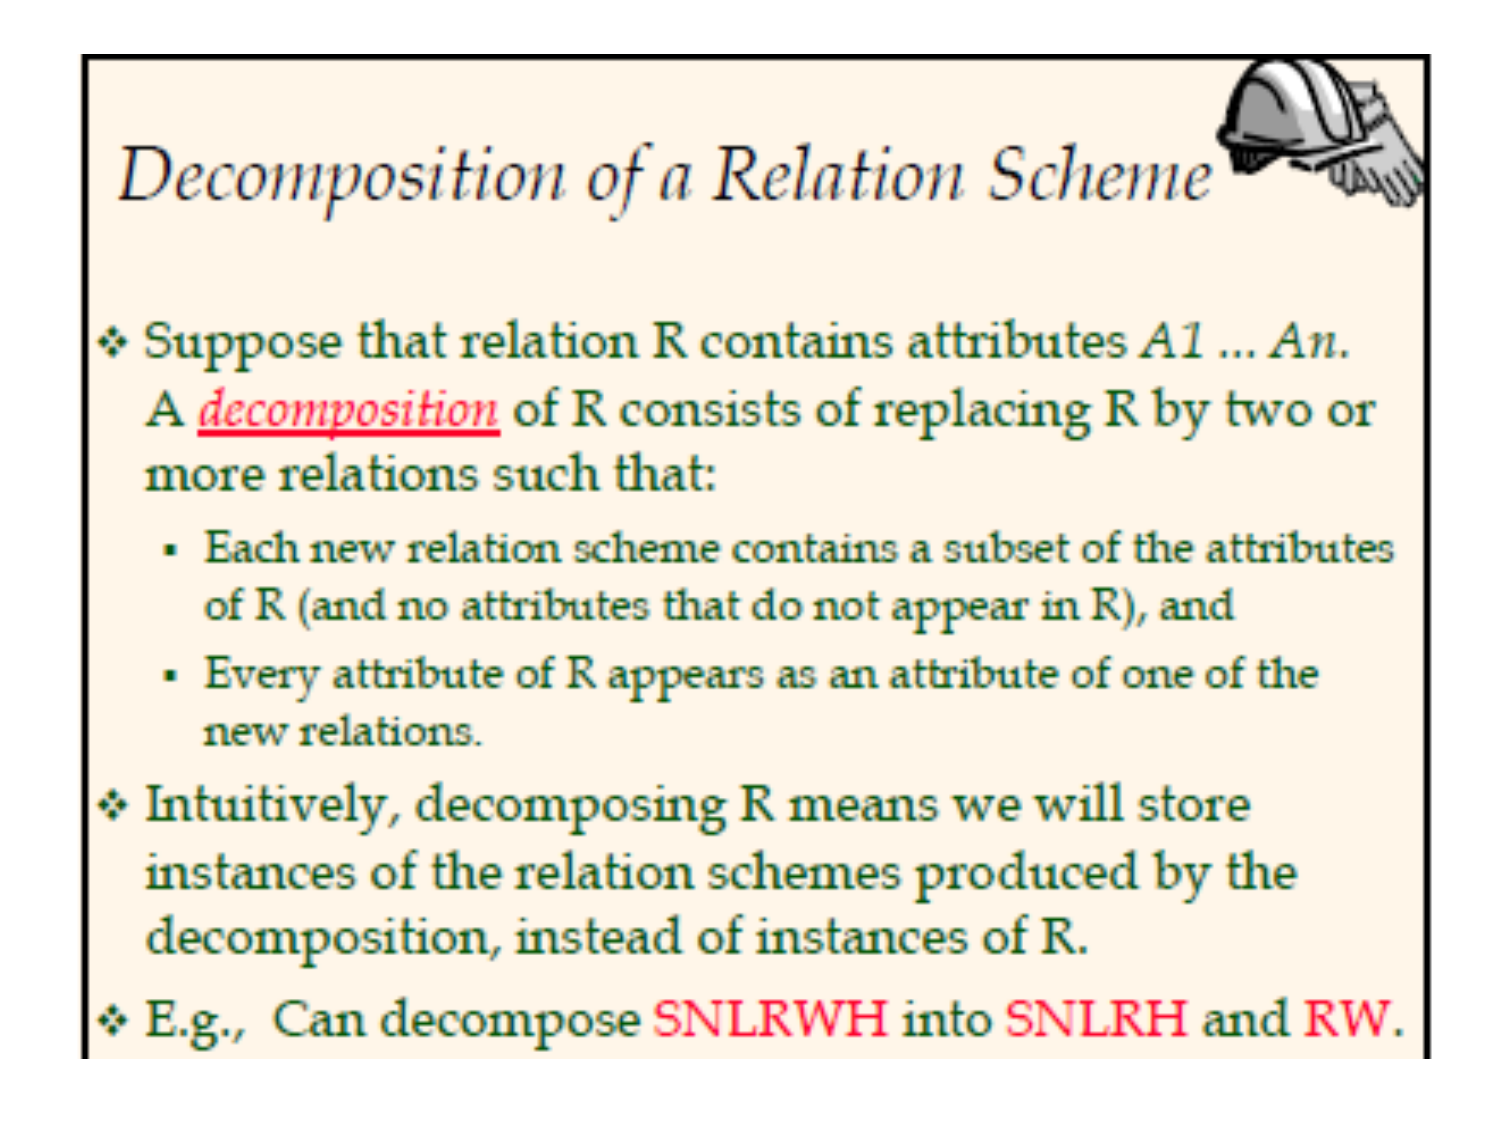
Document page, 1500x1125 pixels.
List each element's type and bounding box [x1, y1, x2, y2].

picture [76, 54, 1459, 1059]
